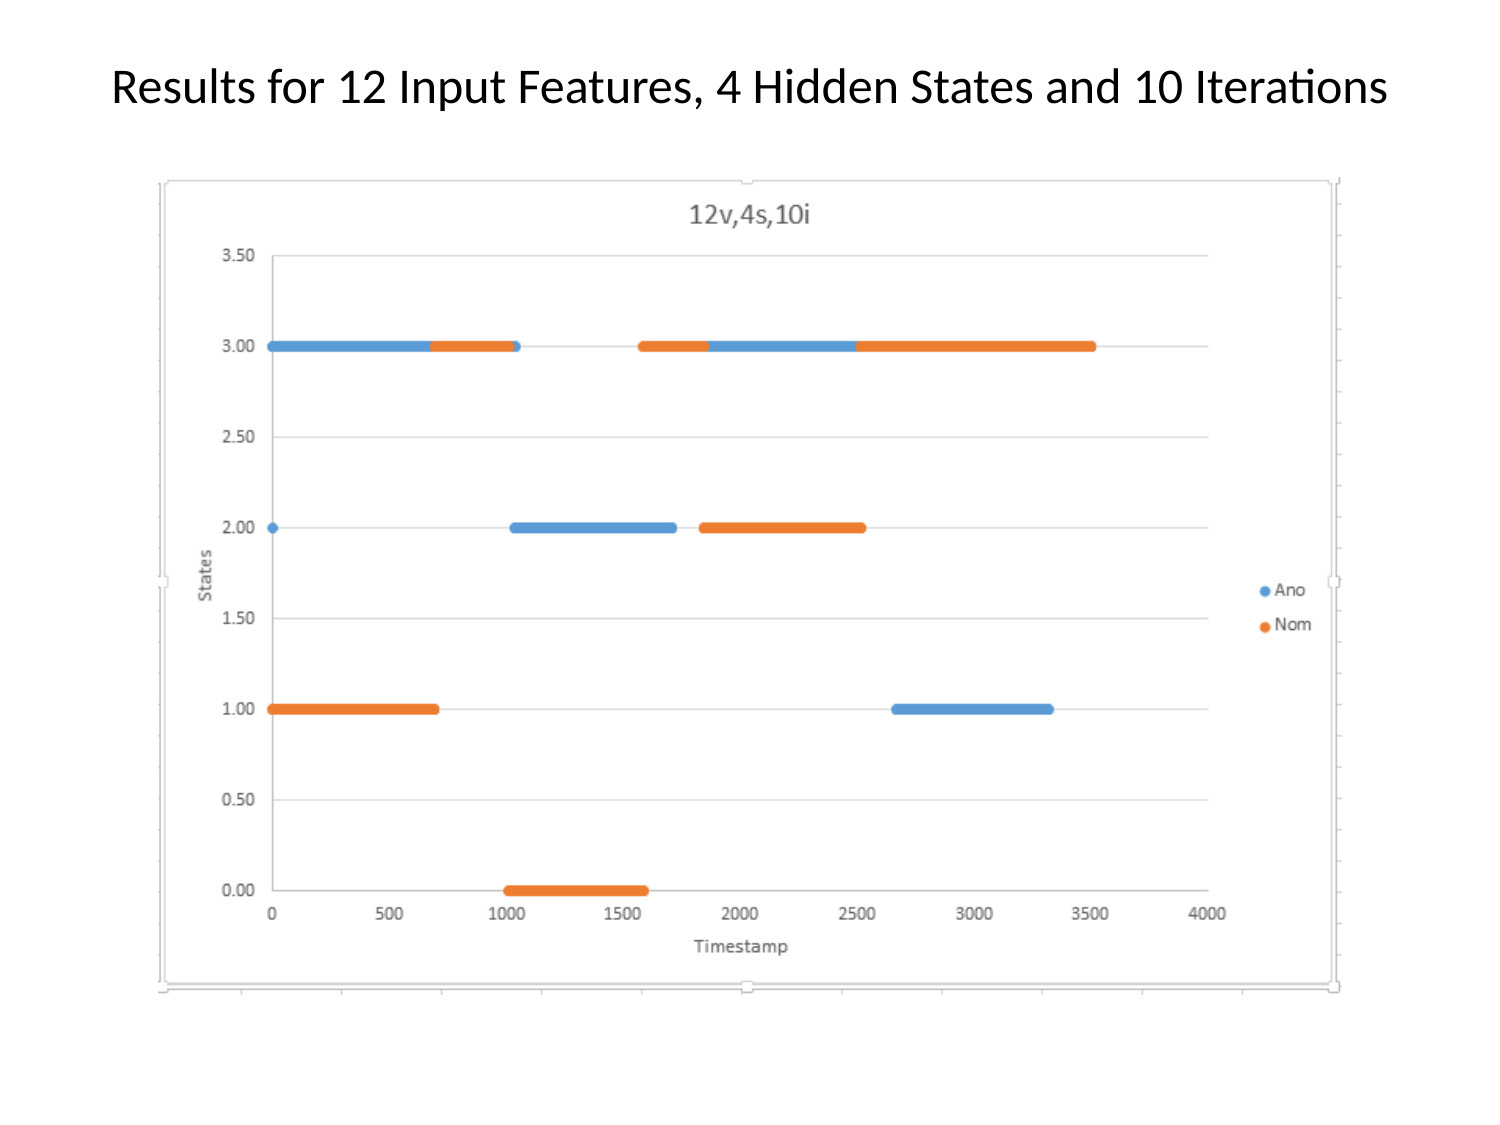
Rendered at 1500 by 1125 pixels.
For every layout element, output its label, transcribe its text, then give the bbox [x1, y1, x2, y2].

title Results for 12 Input Features, 4 Hidden States and 10 Iterations [75, 45, 1425, 233]
picture [158, 177, 1342, 996]
